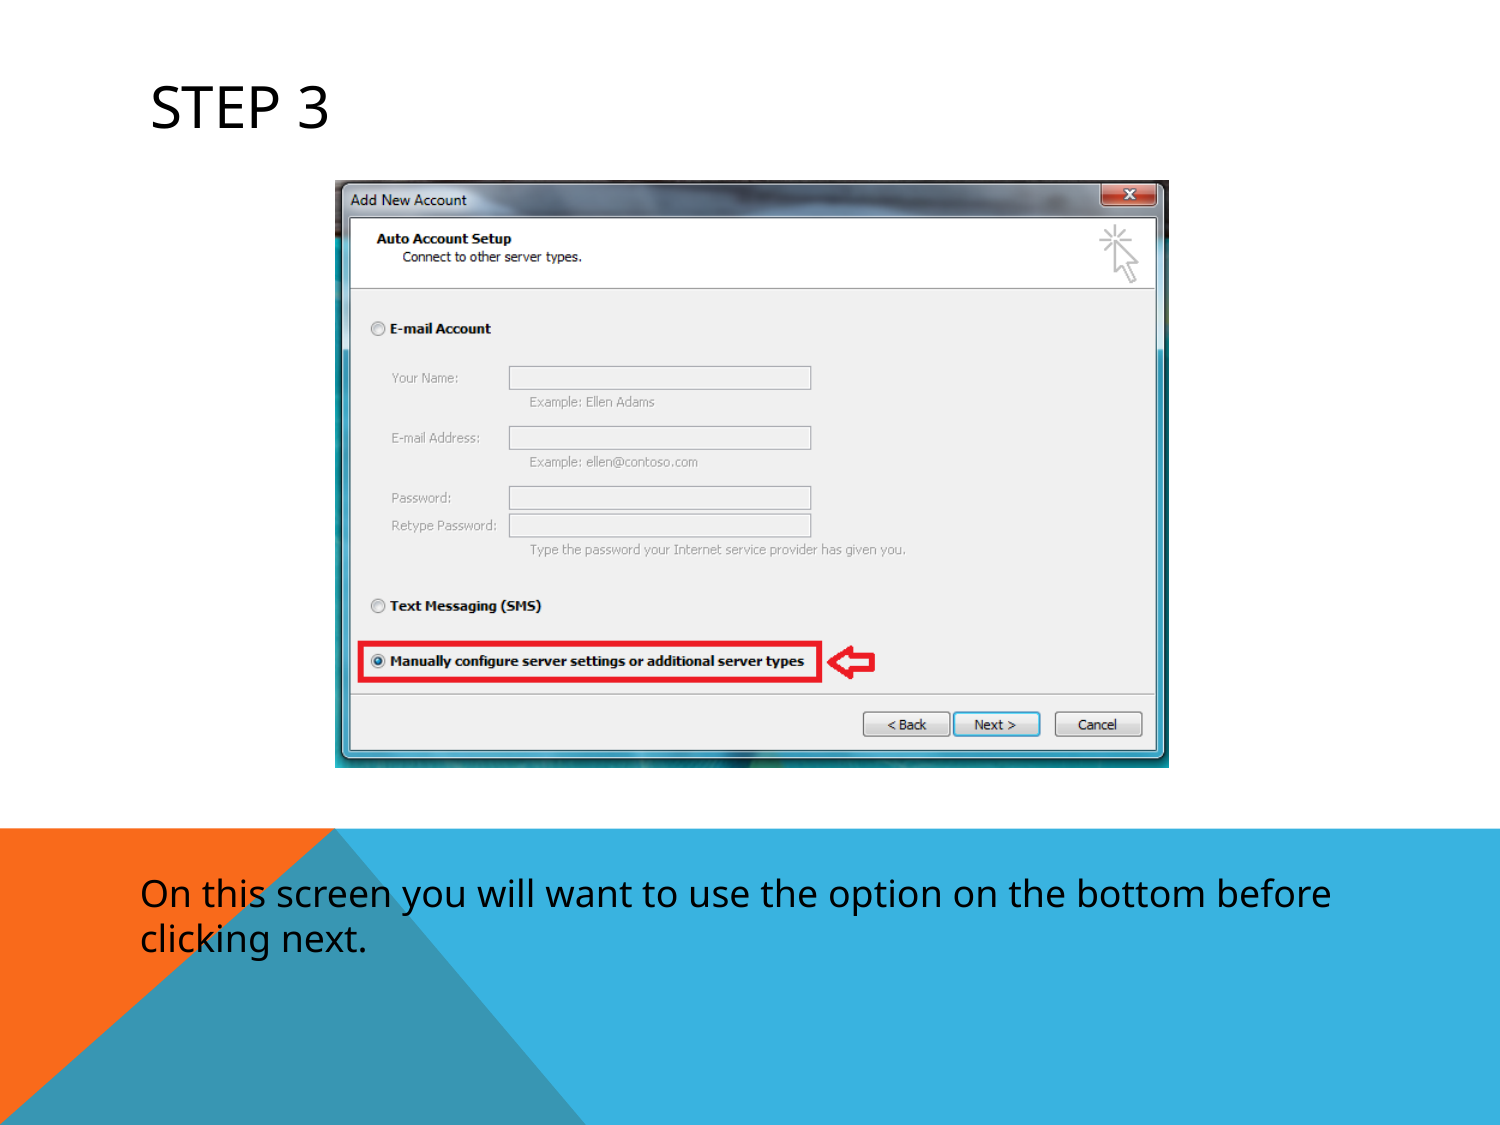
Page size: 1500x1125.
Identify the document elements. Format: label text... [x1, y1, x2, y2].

title Step 3 [135, 60, 1369, 150]
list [335, 180, 1169, 768]
text_box On this screen you will want to use the option on the bottom before clicking next. [125, 862, 1375, 968]
